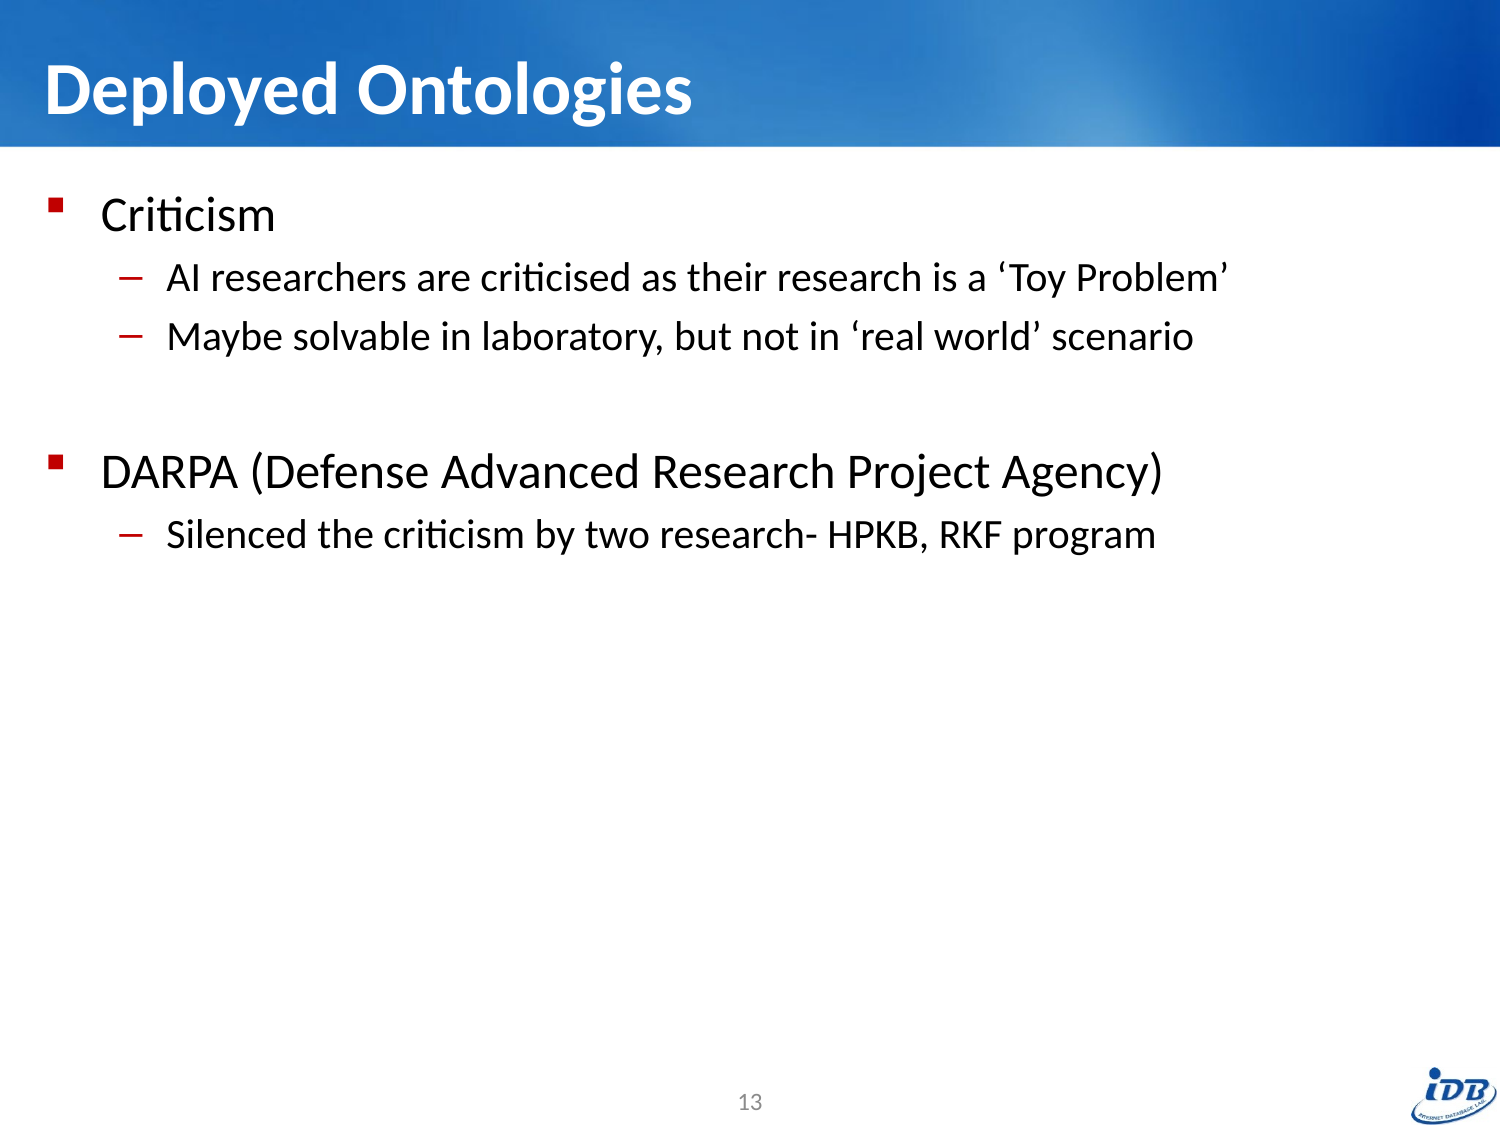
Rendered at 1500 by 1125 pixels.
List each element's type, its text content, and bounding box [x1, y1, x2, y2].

slide_number 13 [684, 1082, 816, 1118]
title Deployed Ontologies [29, 19, 1471, 149]
picture [0, 0, 1500, 1125]
list Criticism AI researchers are criticised as their research is a ‘Toy Problem’ Maybe solvable in laboratory, but not in ‘real world’ scenario DARPA (Defense Advanced Research Project Agency) Silenced the criticism by two research- HPKB, RKF program [29, 174, 1471, 1071]
